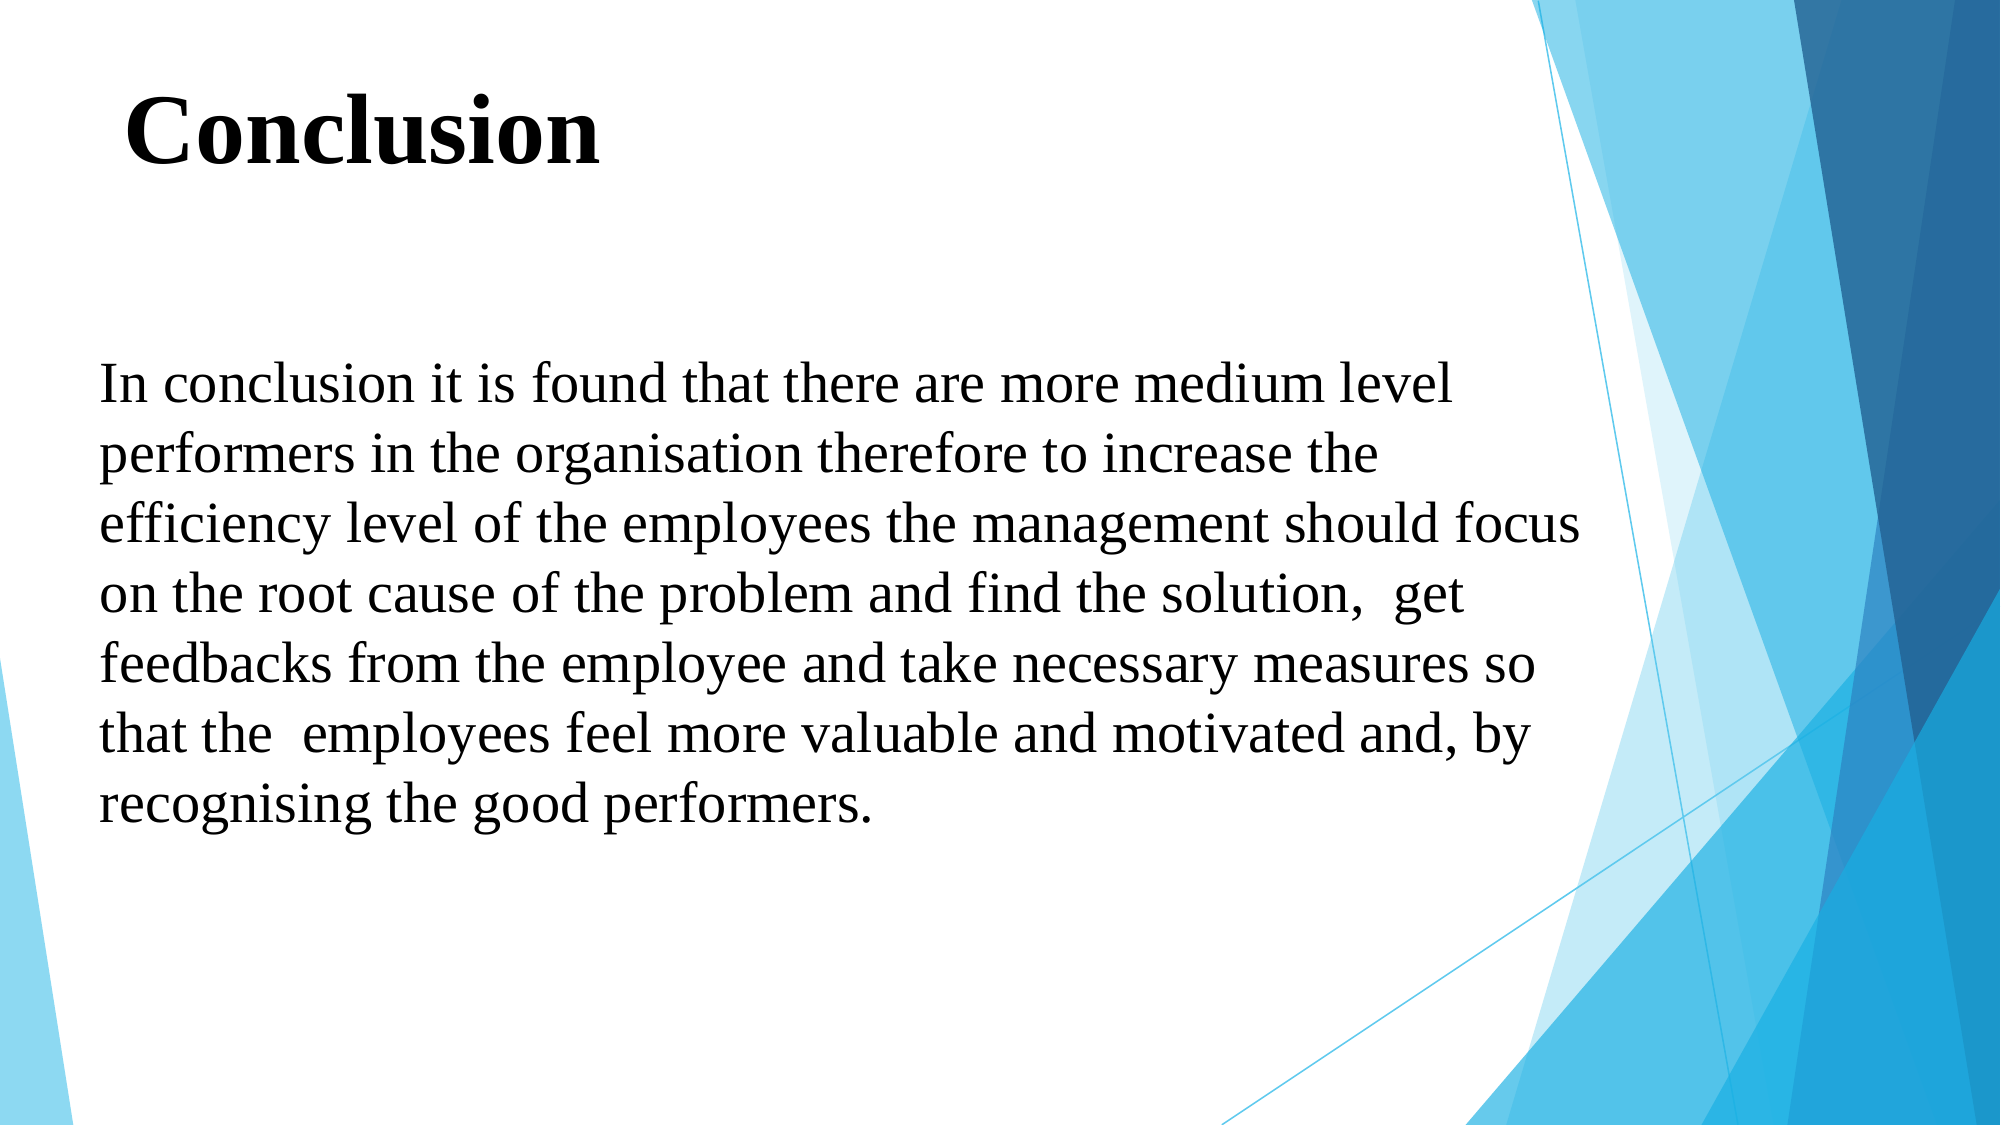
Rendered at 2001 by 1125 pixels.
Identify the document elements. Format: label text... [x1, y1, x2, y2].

text_box In conclusion it is found that there are more medium level performers in the organisation therefore to increase the efficiency level of the employees the management should focus on the root cause of the problem and find the solution, get feedbacks from the employee and take necessary measures so that the employees feel more valuable and motivated and, by recognising the good performers. [99, 344, 1607, 835]
text_box Conclusion [123, 63, 1876, 188]
